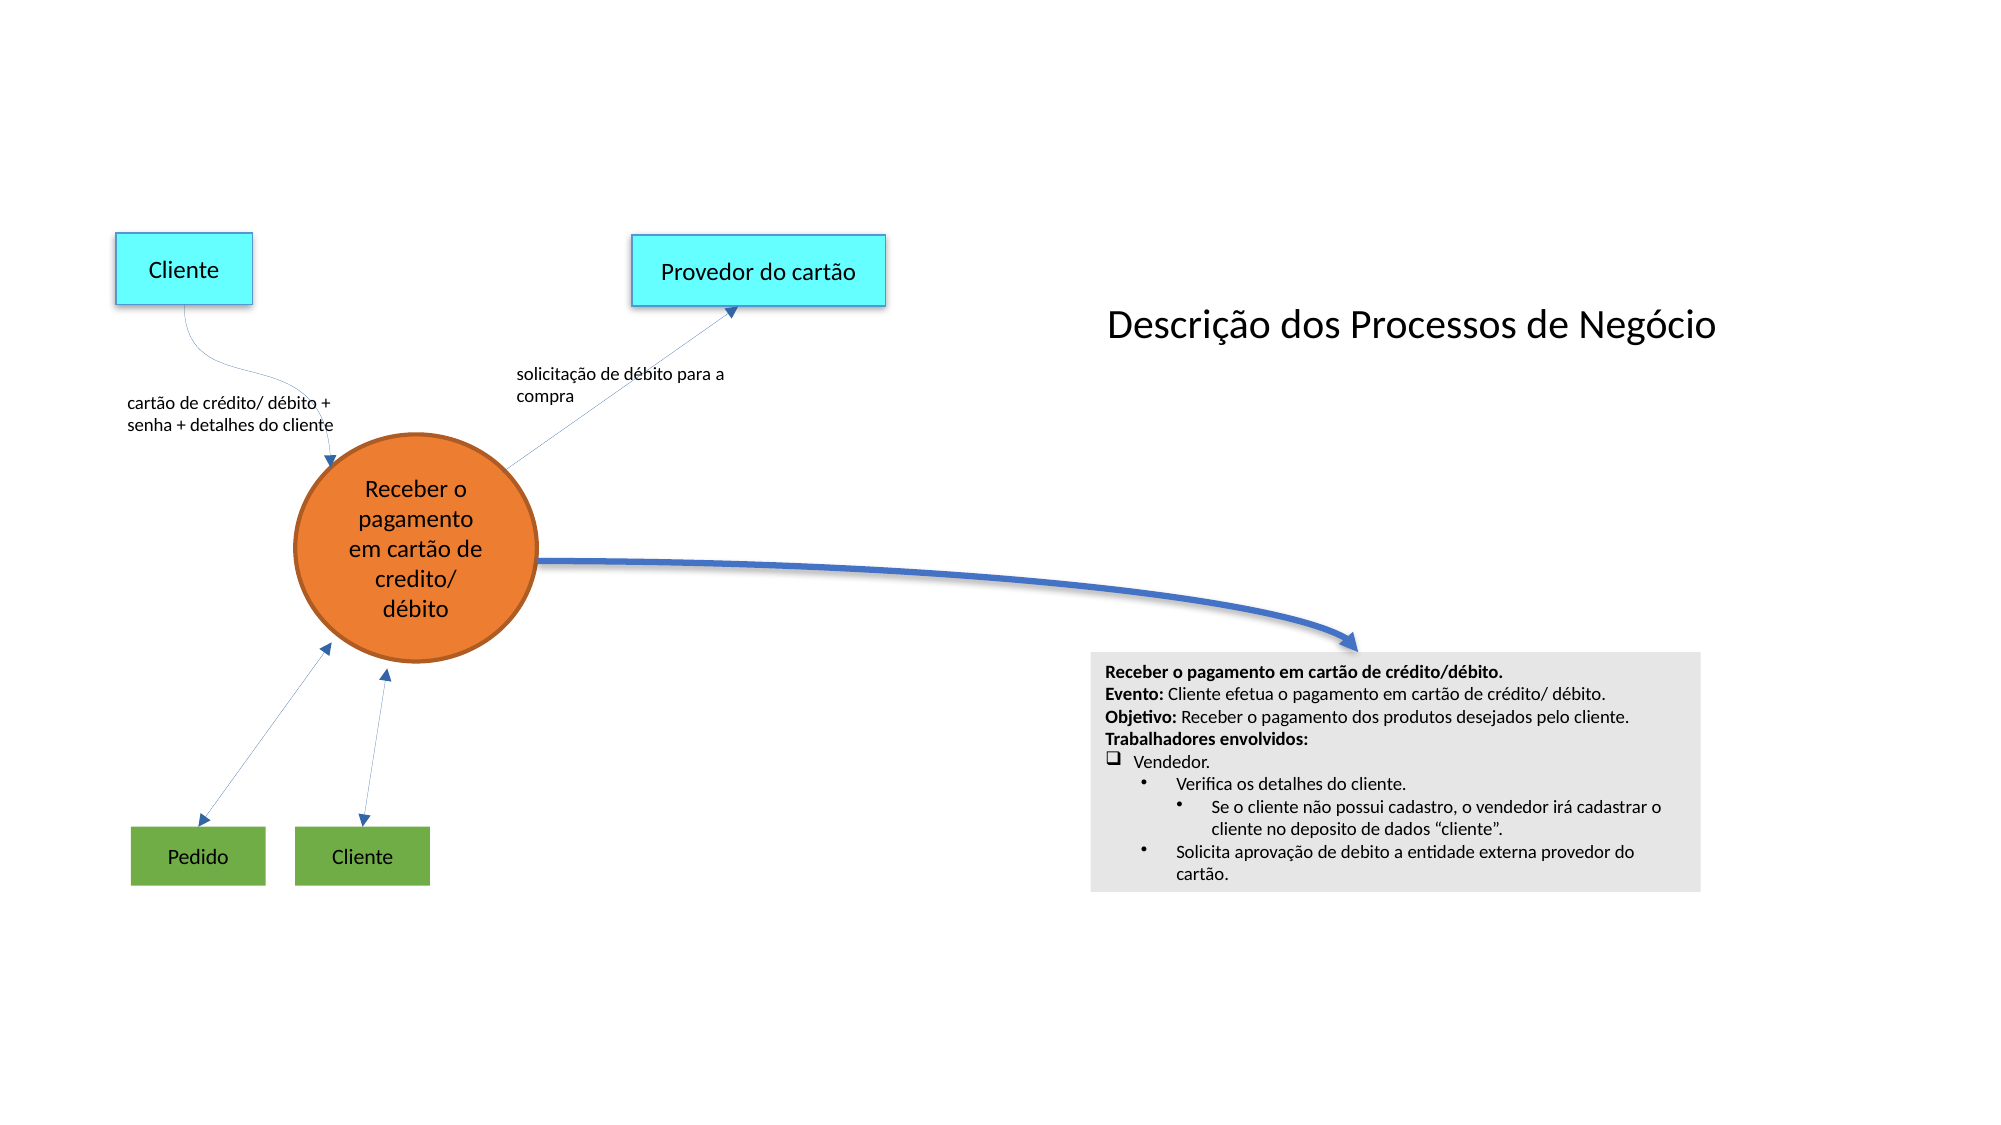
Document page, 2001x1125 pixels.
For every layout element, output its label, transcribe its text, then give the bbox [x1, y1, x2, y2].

text_box Cliente [115, 232, 253, 305]
text_box [501, 306, 739, 473]
text_box [777, 781, 1388, 819]
text_box [536, 557, 1359, 653]
text_box Descrição dos Processos de Negócio [1092, 289, 1772, 355]
text_box cartão de crédito/ débito + senha + detalhes do cliente [299, 383, 355, 443]
text_box solicitação de débito para a compra [501, 354, 668, 414]
text_box Cliente [293, 825, 432, 888]
text_box Pedido [129, 825, 268, 888]
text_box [362, 668, 388, 828]
text_box cartão de crédito/ débito + senha + detalhes do cliente [112, 383, 178, 443]
text_box Receber o pagamento em cartão de credito/ débito [293, 432, 539, 664]
text_box Provedor do cartão [631, 234, 886, 307]
text_box Receber o pagamento em cartão de crédito/débito. Evento: Cliente efetua o pagamento em cartão de crédito/ débito. Objetivo: Receber o pagamento dos produtos desejados pelo cliente. Trabalhadores envolvidos: Vendedor. Verifica os detalhes do cliente. Se o cliente não possui cadastro, o vendedor irá cadastrar o cliente no deposito de dados “cliente”. Solicita aprovação de debito a entidade externa provedor do cartão. [1090, 652, 1701, 892]
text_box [183, 304, 296, 549]
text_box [198, 642, 332, 827]
text_box solicitação de débito para a compra [587, 354, 744, 414]
